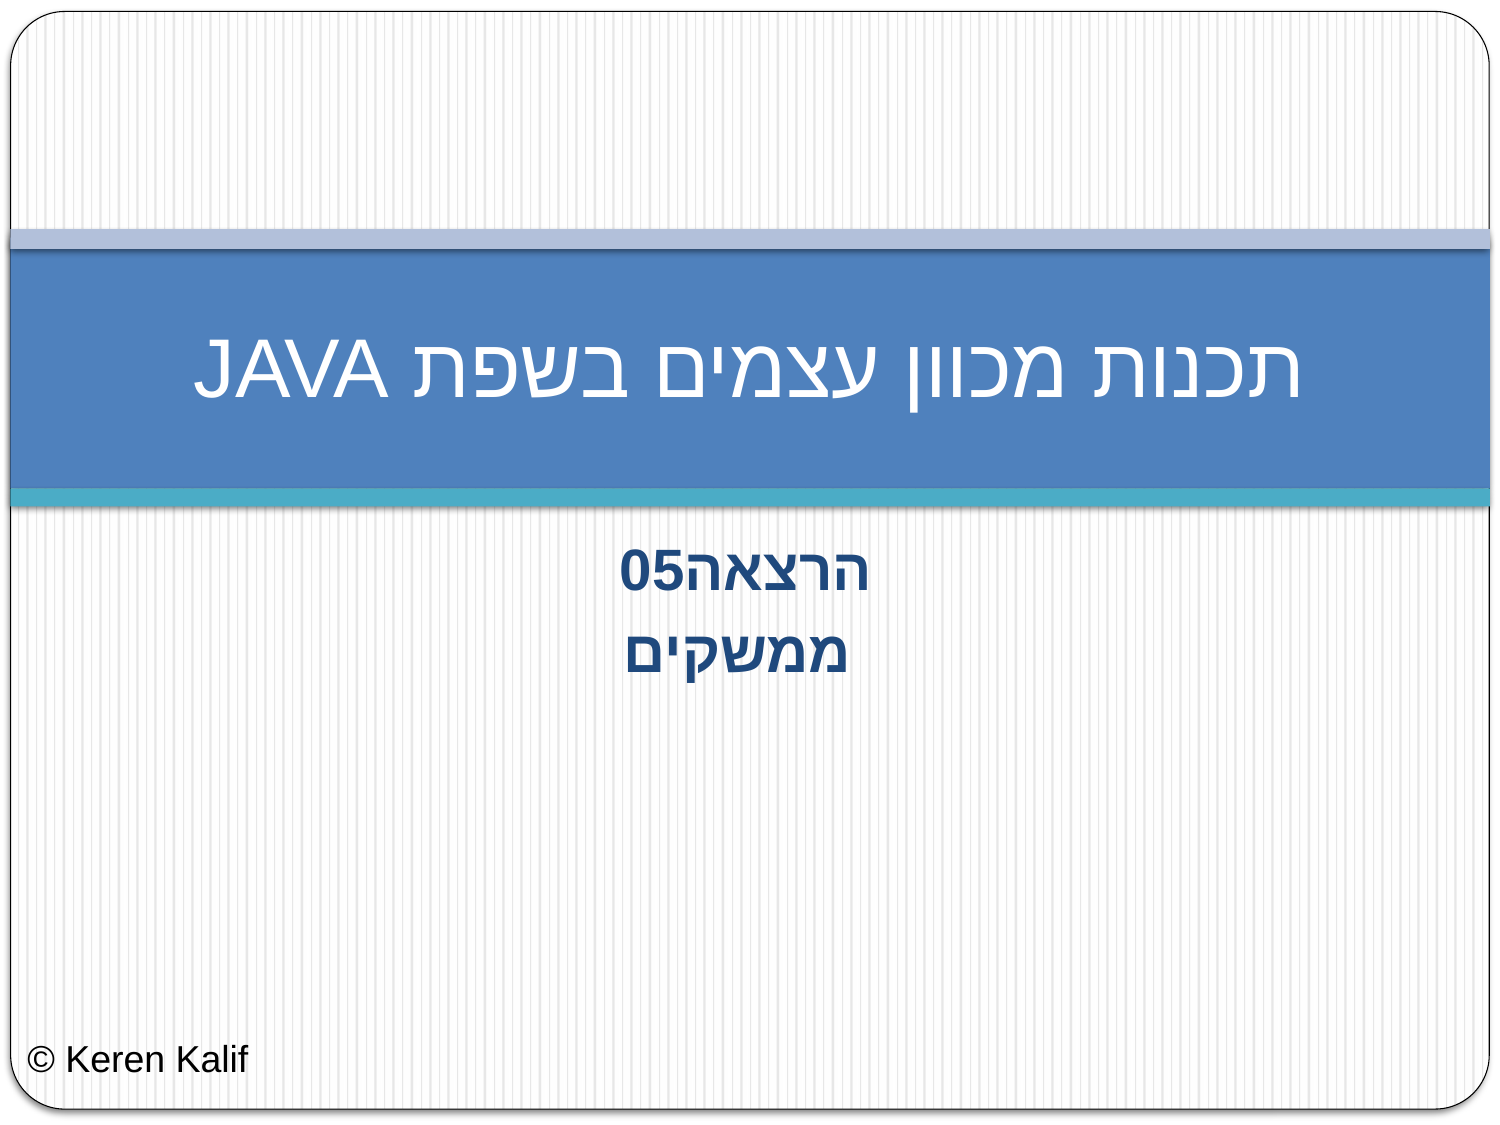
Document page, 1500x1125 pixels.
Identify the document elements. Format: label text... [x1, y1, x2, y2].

title תכנות מכוון עצמים בשפת JAVA [74, 246, 1426, 489]
subtitle הרצאה05 ממשקים [212, 524, 1263, 788]
text_box © Keren Kalif [12, 1027, 363, 1087]
